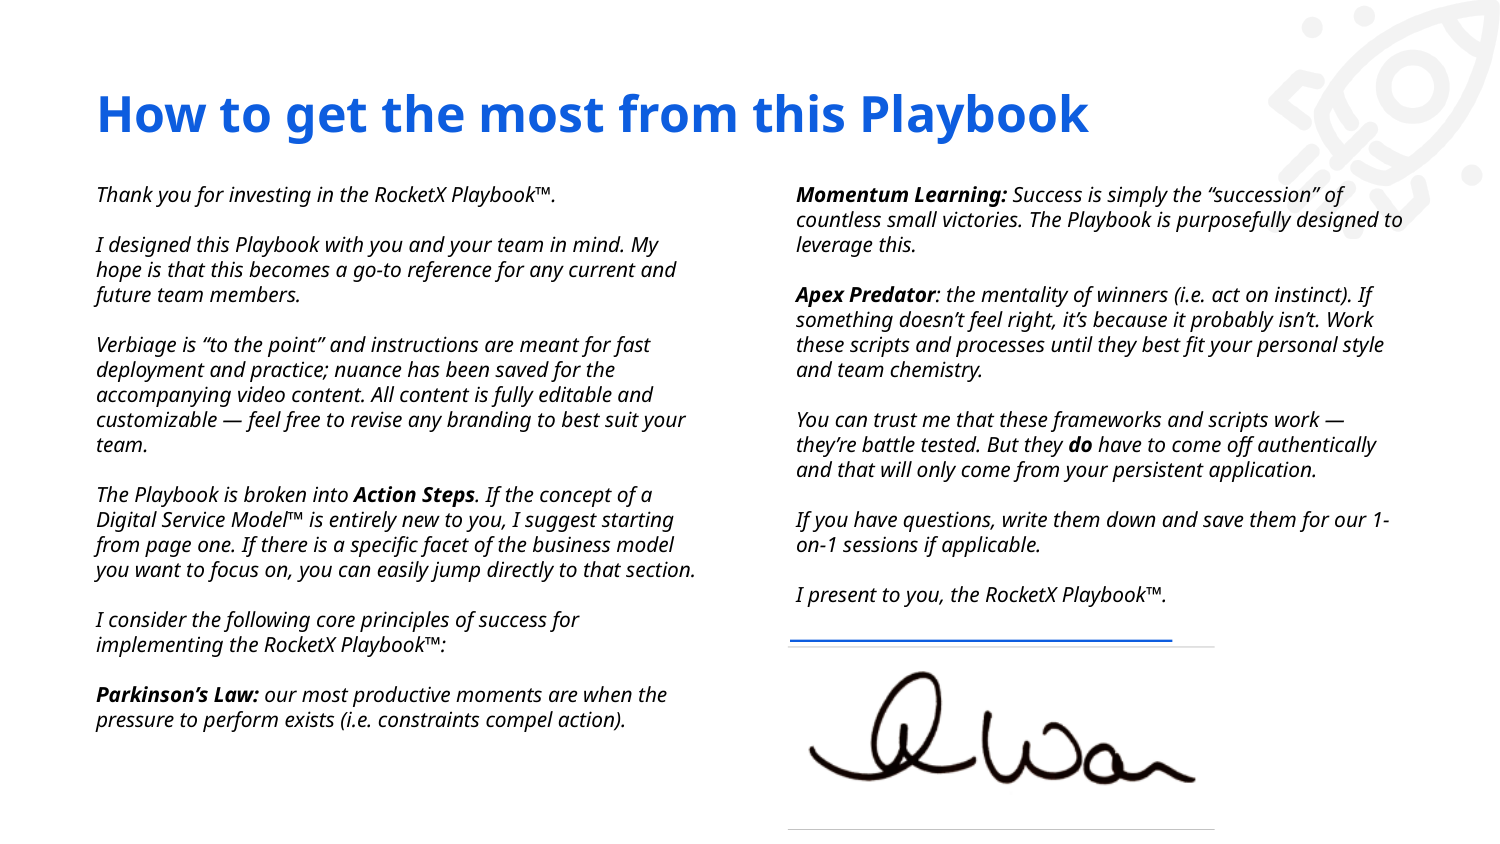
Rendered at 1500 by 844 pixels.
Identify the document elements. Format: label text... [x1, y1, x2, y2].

picture [1266, 0, 1500, 240]
text_box Momentum Learning: Success is simply the “succession” of countless small victories. The Playbook is purposefully designed to leverage this. Apex Predator: the mentality of winners (i.e. act on instinct). If something doesn’t feel right, it’s because it probably isn’t. Work these scripts and processes until they best fit your personal style and team chemistry. You can trust me that these frameworks and scripts work — they’re battle tested. But they do have to come off authentically and that will only come from your persistent application. If you have questions, write them down and save them for our 1-on-1 sessions if applicable. I present to you, the RocketX Playbook™. [781, 166, 1422, 628]
title How to get the most from this Playbook [80, 67, 1261, 167]
picture [787, 627, 1215, 844]
text_box Thank you for investing in the RocketX Playbook™. I designed this Playbook with you and your team in mind. My hope is that this becomes a go-to reference for any current and future team members. Verbiage is “to the point” and instructions are meant for fast deployment and practice; nuance has been saved for the accompanying video content. All content is fully editable and customizable — feel free to revise any branding to best suit your team. The Playbook is broken into Action Steps. If the concept of a Digital Service Model™ is entirely new to you, I suggest starting from page one. If there is a specific facet of the business model you want to focus on, you can easily jump directly to that section. I consider the following core principles of success for implementing the RocketX Playbook™: Parkinson’s Law: our most productive moments are when the pressure to perform exists (i.e. constraints compel action). [80, 166, 722, 761]
